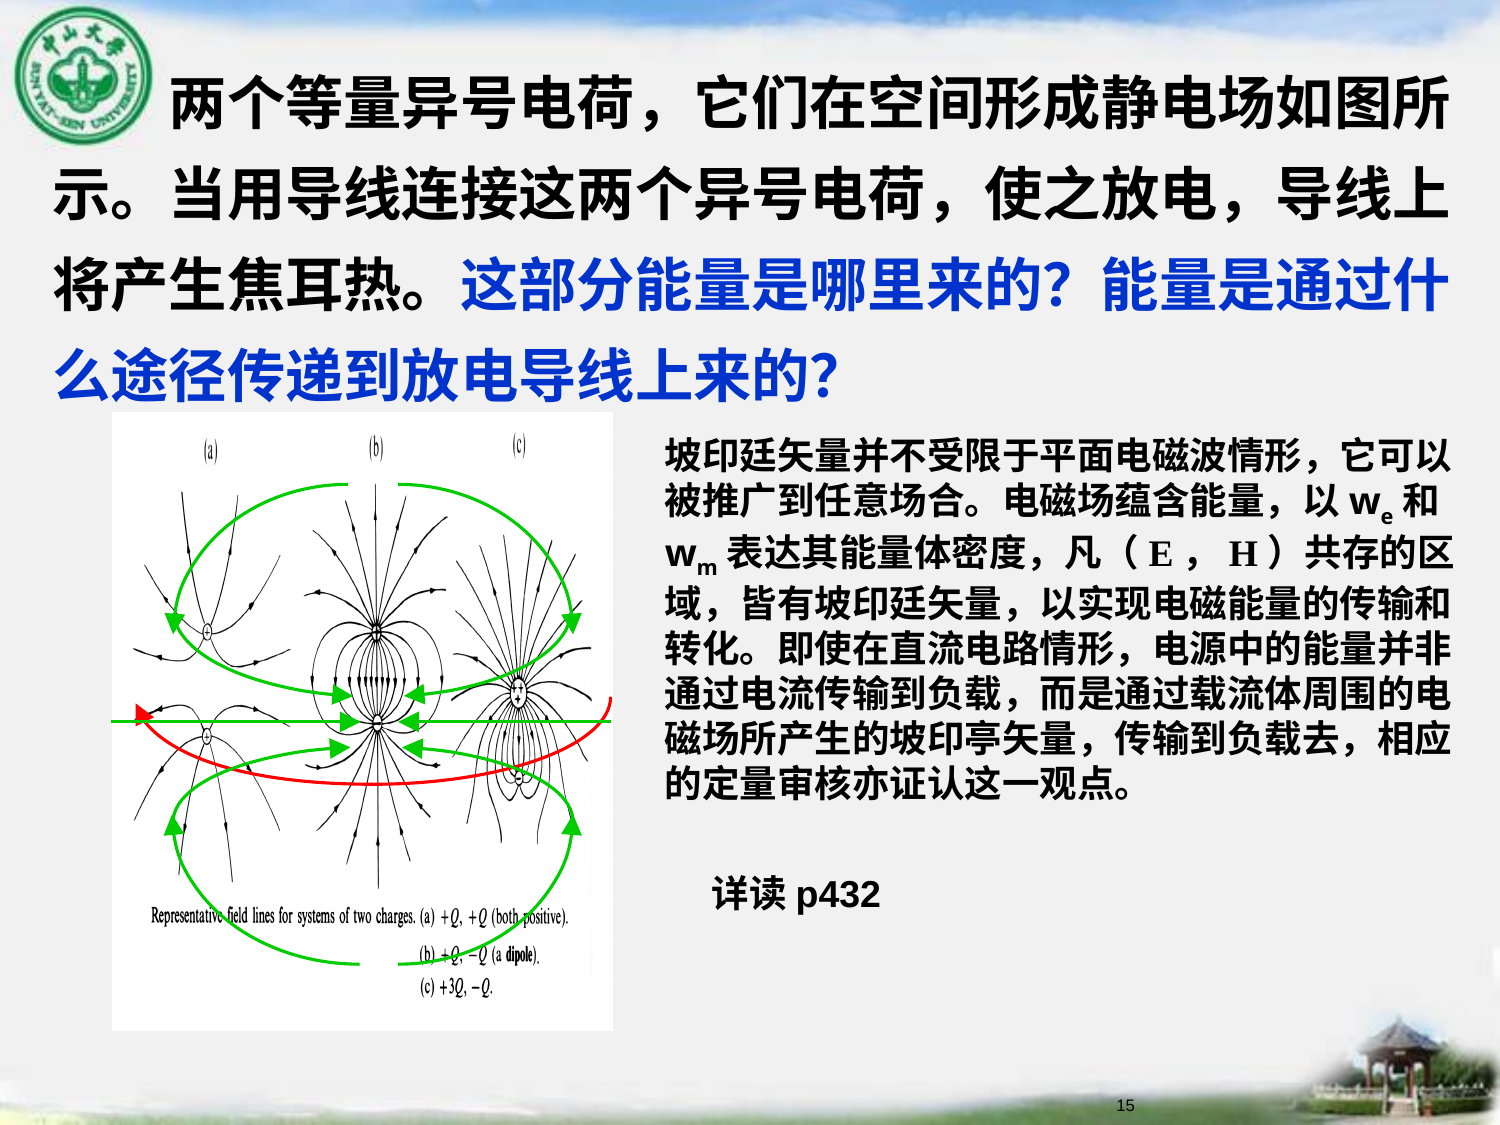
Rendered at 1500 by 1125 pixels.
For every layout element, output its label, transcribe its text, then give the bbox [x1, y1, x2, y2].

text_box 详读p432 [696, 862, 896, 923]
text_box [112, 412, 613, 1031]
picture [0, 0, 1500, 1125]
slide_number 15 [1012, 1087, 1151, 1125]
text_box 坡印廷矢量并不受限于平面电磁波情形，它可以被推广到任意场合。电磁场蕴含能量，以we和wm表达其能量体密度，凡（E，H）共存的区域，皆有坡印廷矢量，以实现电磁能量的传输和转化。即使在直流电路情形，电源中的能量并非通过电流传输到负载，而是通过载流体周围的电磁场所产生的坡印亭矢量，传输到负载去，相应的定量审核亦证认这一观点。 [649, 424, 1475, 812]
title 两个等量异号电荷，它们在空间形成静电场如图所示。当用导线连接这两个异号电荷，使之放电，导线上将产生焦耳热。这部分能量是哪里来的？能量是通过什么途径传递到放电导线上来的？ [37, 37, 1500, 425]
